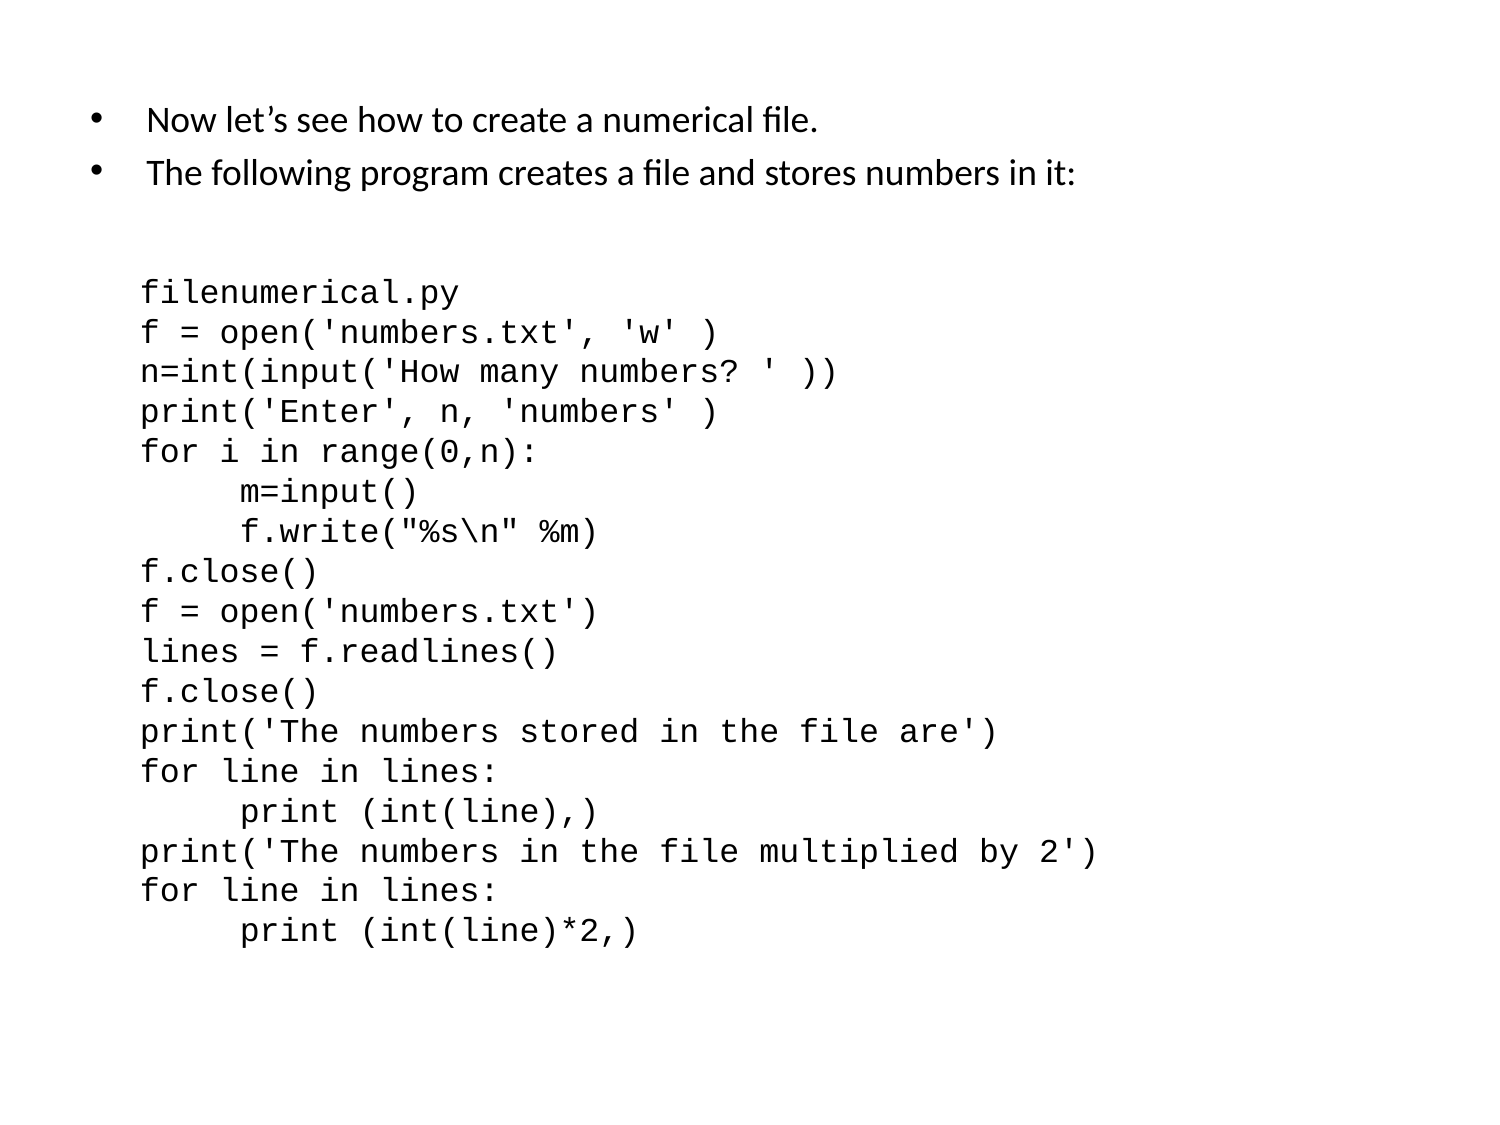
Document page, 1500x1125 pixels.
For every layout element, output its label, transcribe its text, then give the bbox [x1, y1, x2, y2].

list Now let’s see how to create a numerical file. The following program creates a file and stores numbers in it: [75, 87, 1425, 1005]
text_box filenumerical.py f = open('numbers.txt', 'w' ) n=int(input('How many numbers? ' )) print('Enter', n, 'numbers' ) for i in range(0,n): m=input() f.write("%s\n" %m) f.close() f = open('numbers.txt') lines = f.readlines() f.close() print('The numbers stored in the file are') for line in lines: print (int(line),) print('The numbers in the file multiplied by 2') for line in lines: print (int(line)*2,) [124, 262, 1388, 956]
